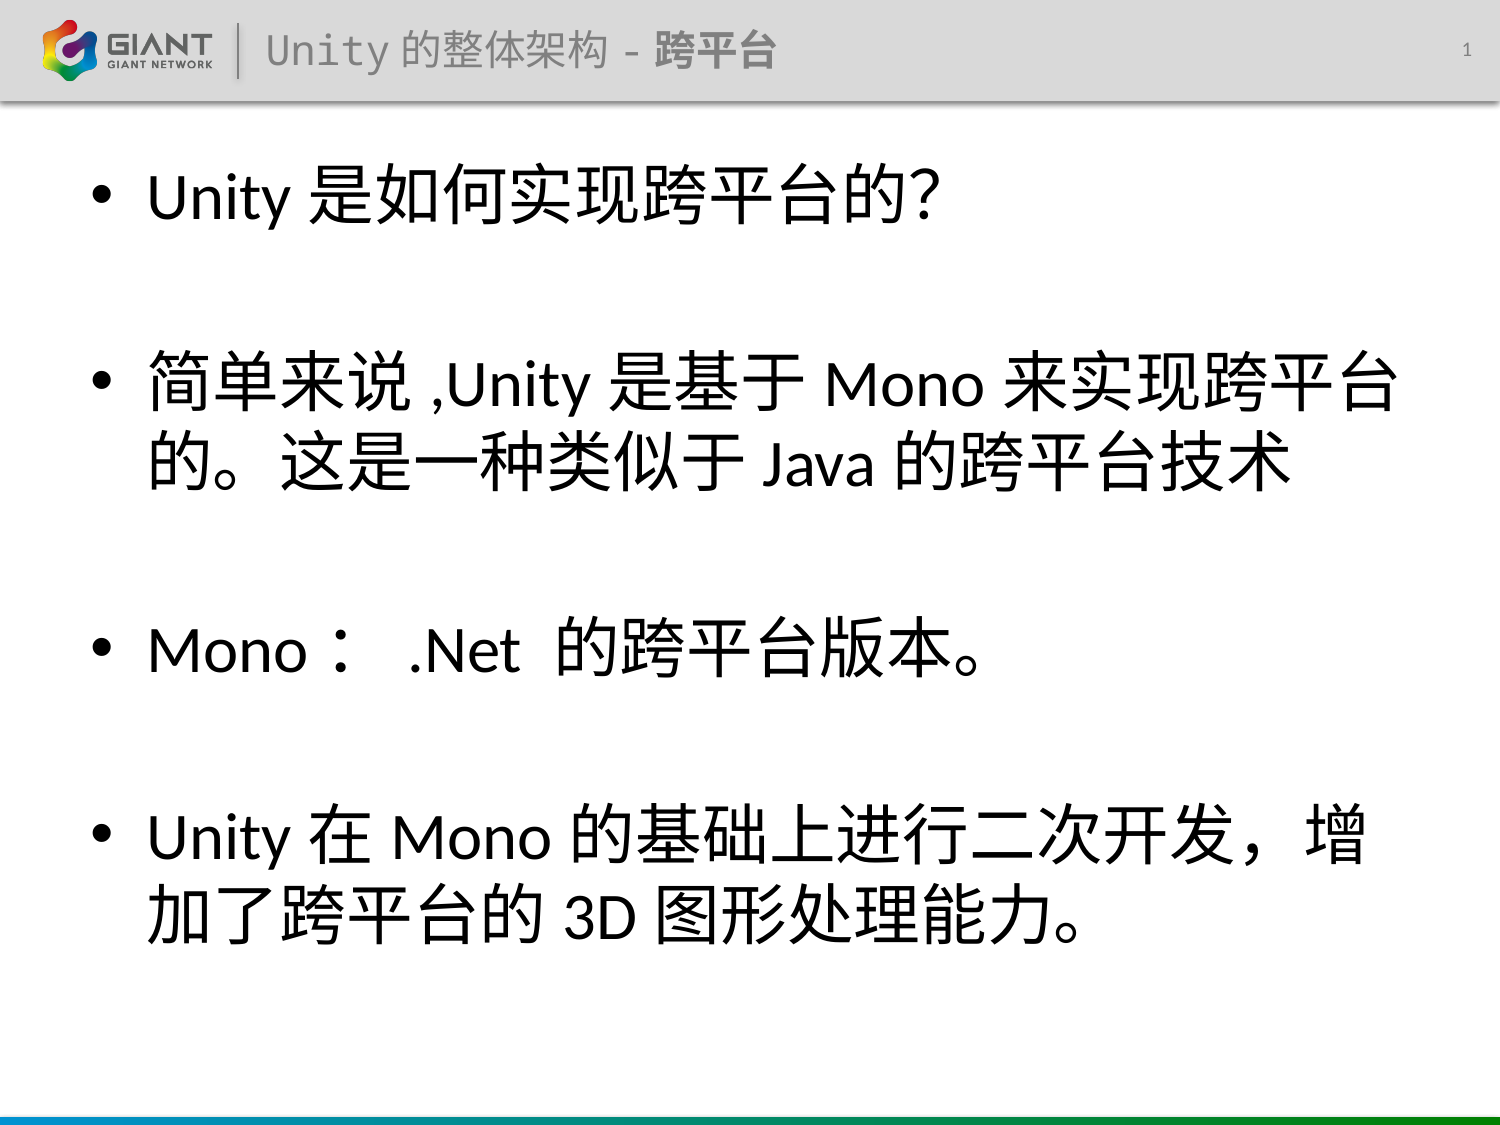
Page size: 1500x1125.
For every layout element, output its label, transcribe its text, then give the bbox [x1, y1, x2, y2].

text_box [0, 0, 1500, 102]
text_box Unity的整体架构-跨平台 [250, 16, 1232, 82]
text_box [0, 1117, 1500, 1125]
text_box 1 [1446, 27, 1483, 68]
list Unity是如何实现跨平台的？ 简单来说,Unity是基于Mono来实现跨平台的。这是一种类似于Java的跨平台技术 Mono：.Net 的跨平台版本。 Unity在Mono的基础上进行二次开发，增加了跨平台的3D图形处理能力。 [75, 145, 1425, 987]
picture [31, 9, 224, 92]
